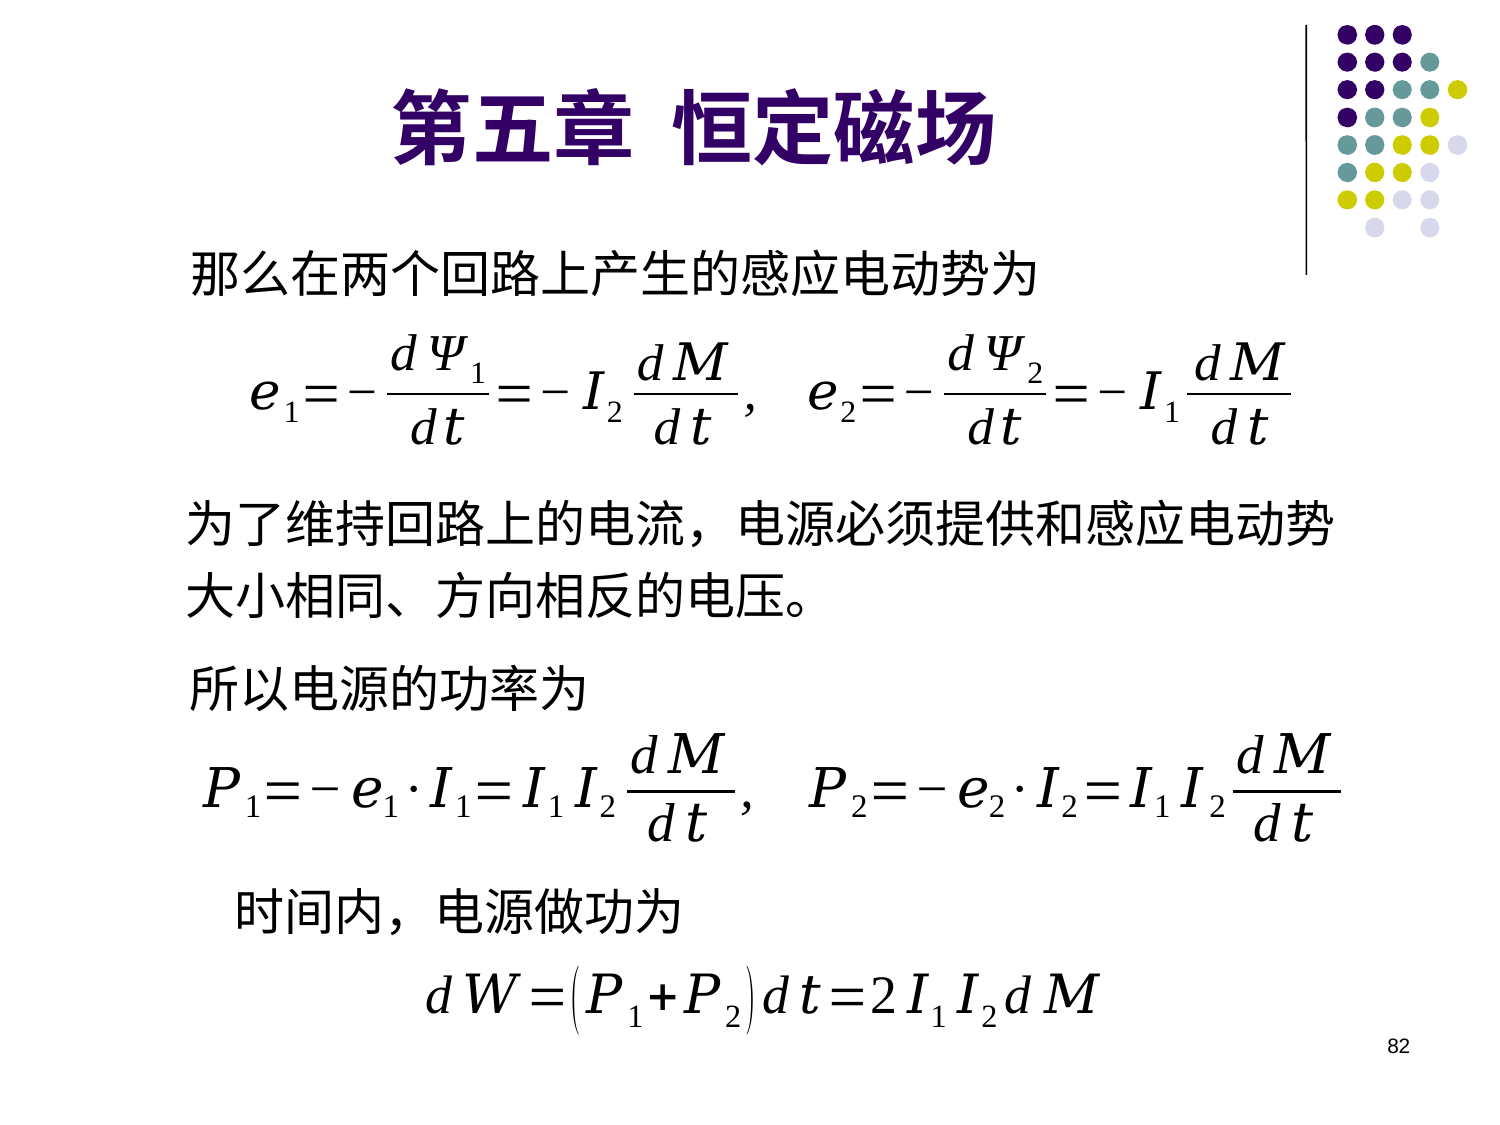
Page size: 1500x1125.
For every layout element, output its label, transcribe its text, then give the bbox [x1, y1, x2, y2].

text_box 所以电源的功率为 [175, 649, 605, 725]
text_box 那么在两个回路上产生的感应电动势为 [175, 235, 1056, 311]
text_box 为了维持回路上的电流，电源必须提供和感应电动势大小相同、方向相反的电压。 [170, 472, 1363, 632]
text_box 第五章 恒定磁场 [75, 20, 1313, 233]
text_box 82 [1074, 1024, 1425, 1100]
